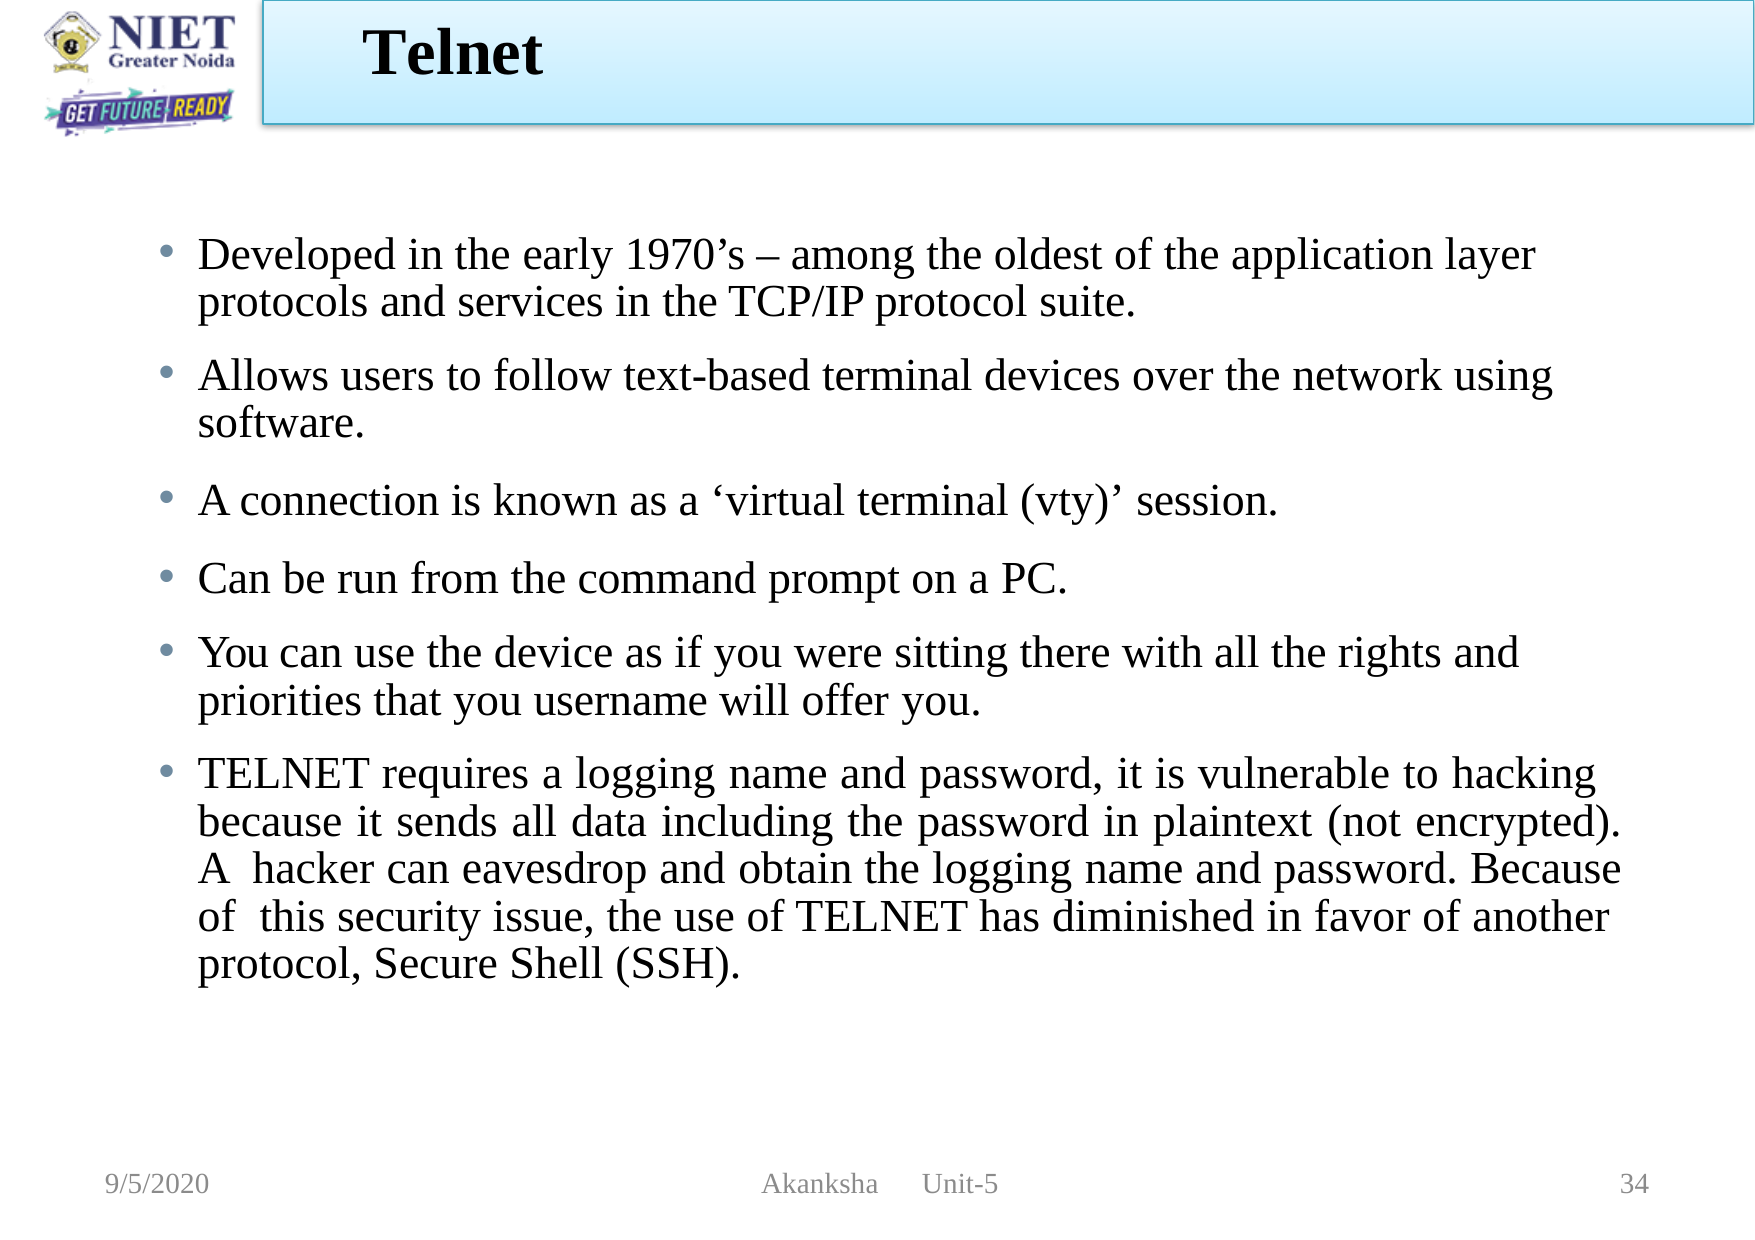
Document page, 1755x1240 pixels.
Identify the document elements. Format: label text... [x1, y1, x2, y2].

footer Akanksha Unit-5 [599, 1148, 1155, 1215]
text_box Developed in the early 1970’s – among the oldest of the application layer protocols and services in the TCP/IP protocol suite. Allows users to follow text-based terminal devices over the network using software. A connection is known as a ‘virtual terminal (vty)’ session. Can be run from the command prompt on a PC. You can use the device as if you were sitting there with all the rights and priorities that you username will offer you. TELNET requires a logging name and password, it is vulnerable to hacking because it sends all data including the password in plaintext (not encrypted). A hacker can eavesdrop and obtain the logging name and password. Because of this security issue, the use of TELNET has diminished in favor of another protocol, Secure Shell (SSH). [139, 116, 1640, 996]
text_box Telnet [347, 0, 560, 95]
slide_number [87, 1148, 497, 1215]
picture [0, 0, 278, 148]
slide_number 34 [1257, 1148, 1667, 1215]
